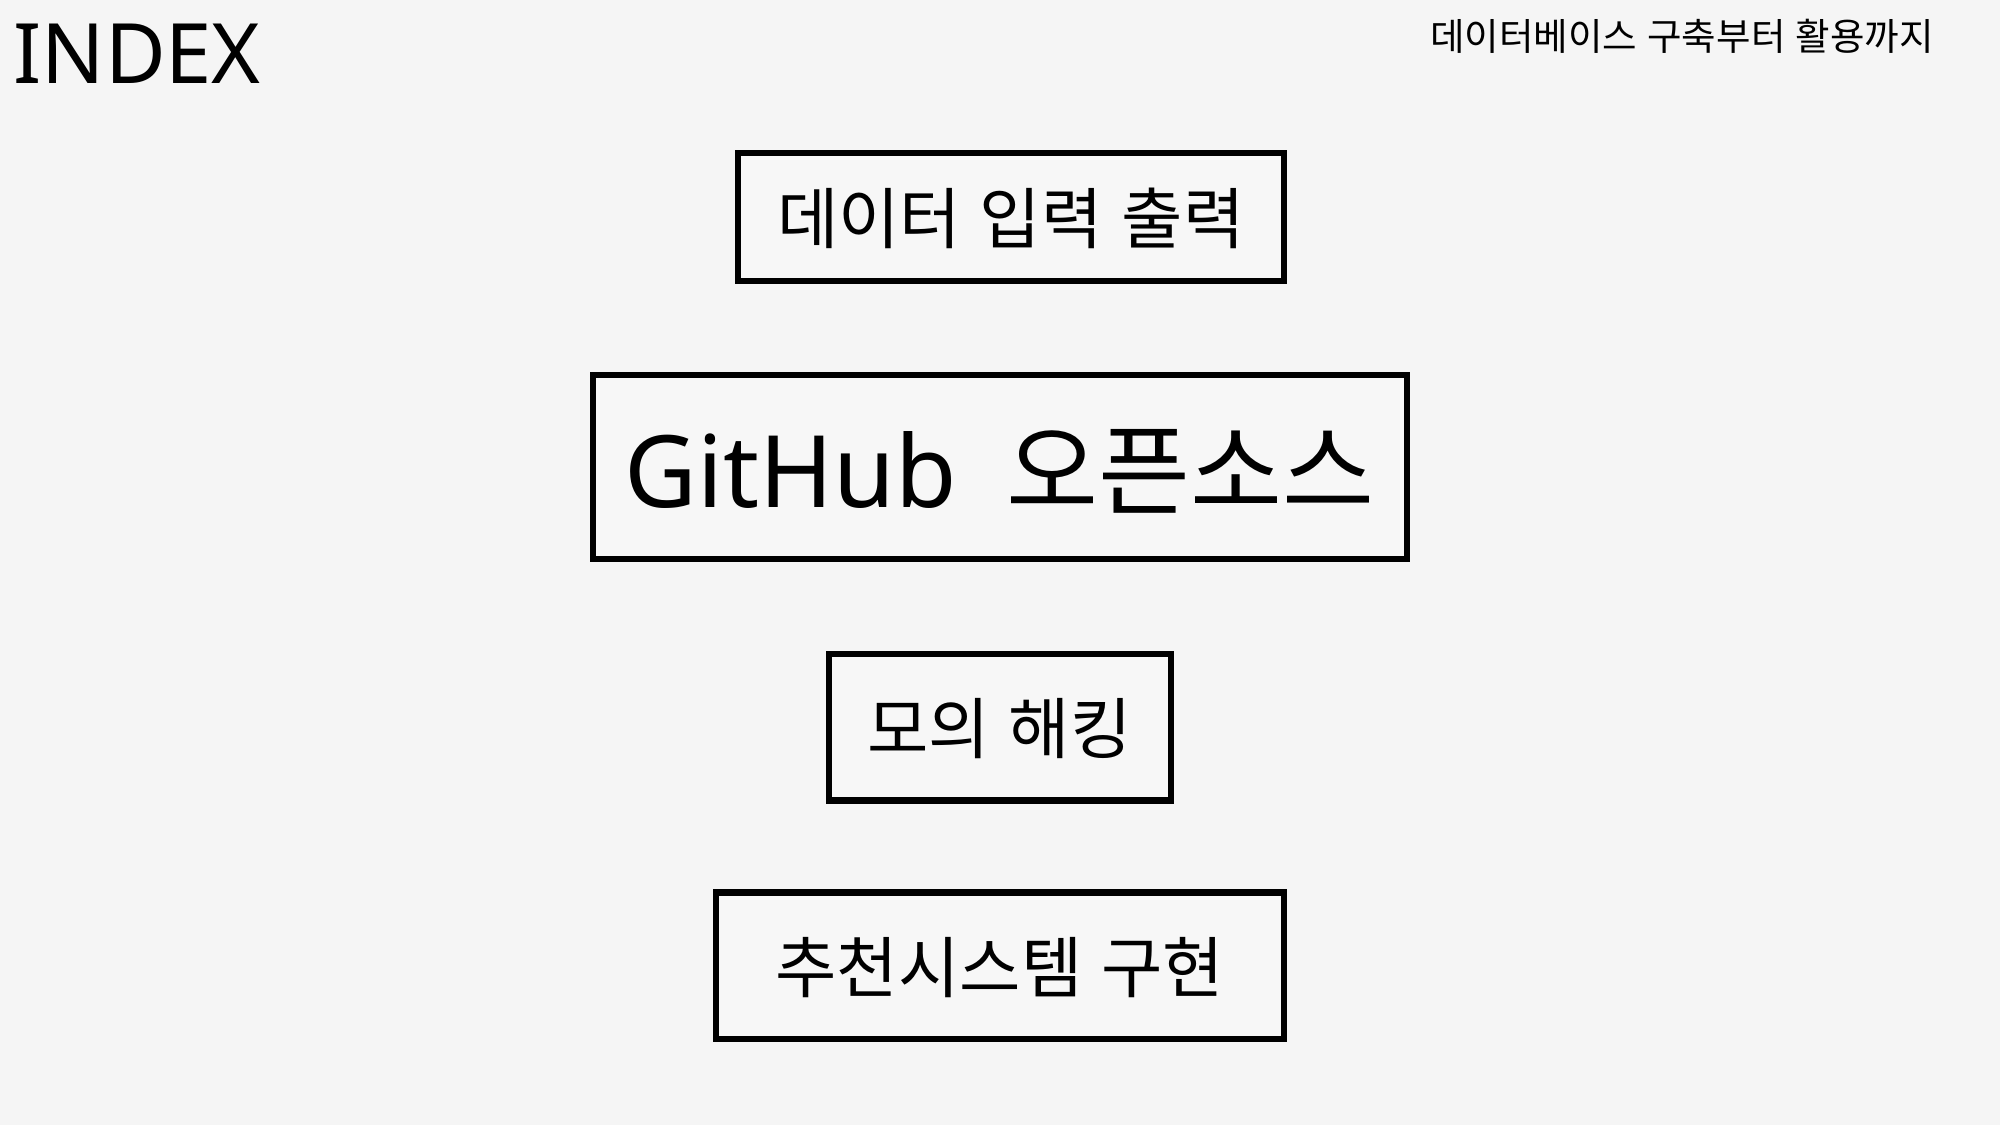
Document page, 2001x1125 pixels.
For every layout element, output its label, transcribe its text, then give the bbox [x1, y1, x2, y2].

text_box 추천시스템 구현 [715, 892, 1285, 1040]
text_box GitHub 오픈소스 [592, 374, 1408, 560]
text_box INDEX [0, 0, 1000, 109]
text_box 데이터 입력 출력 [737, 152, 1285, 282]
text_box 모의 해킹 [828, 653, 1172, 801]
text_box 데이터베이스 구축부터 활용까지 [1415, 5, 2000, 65]
